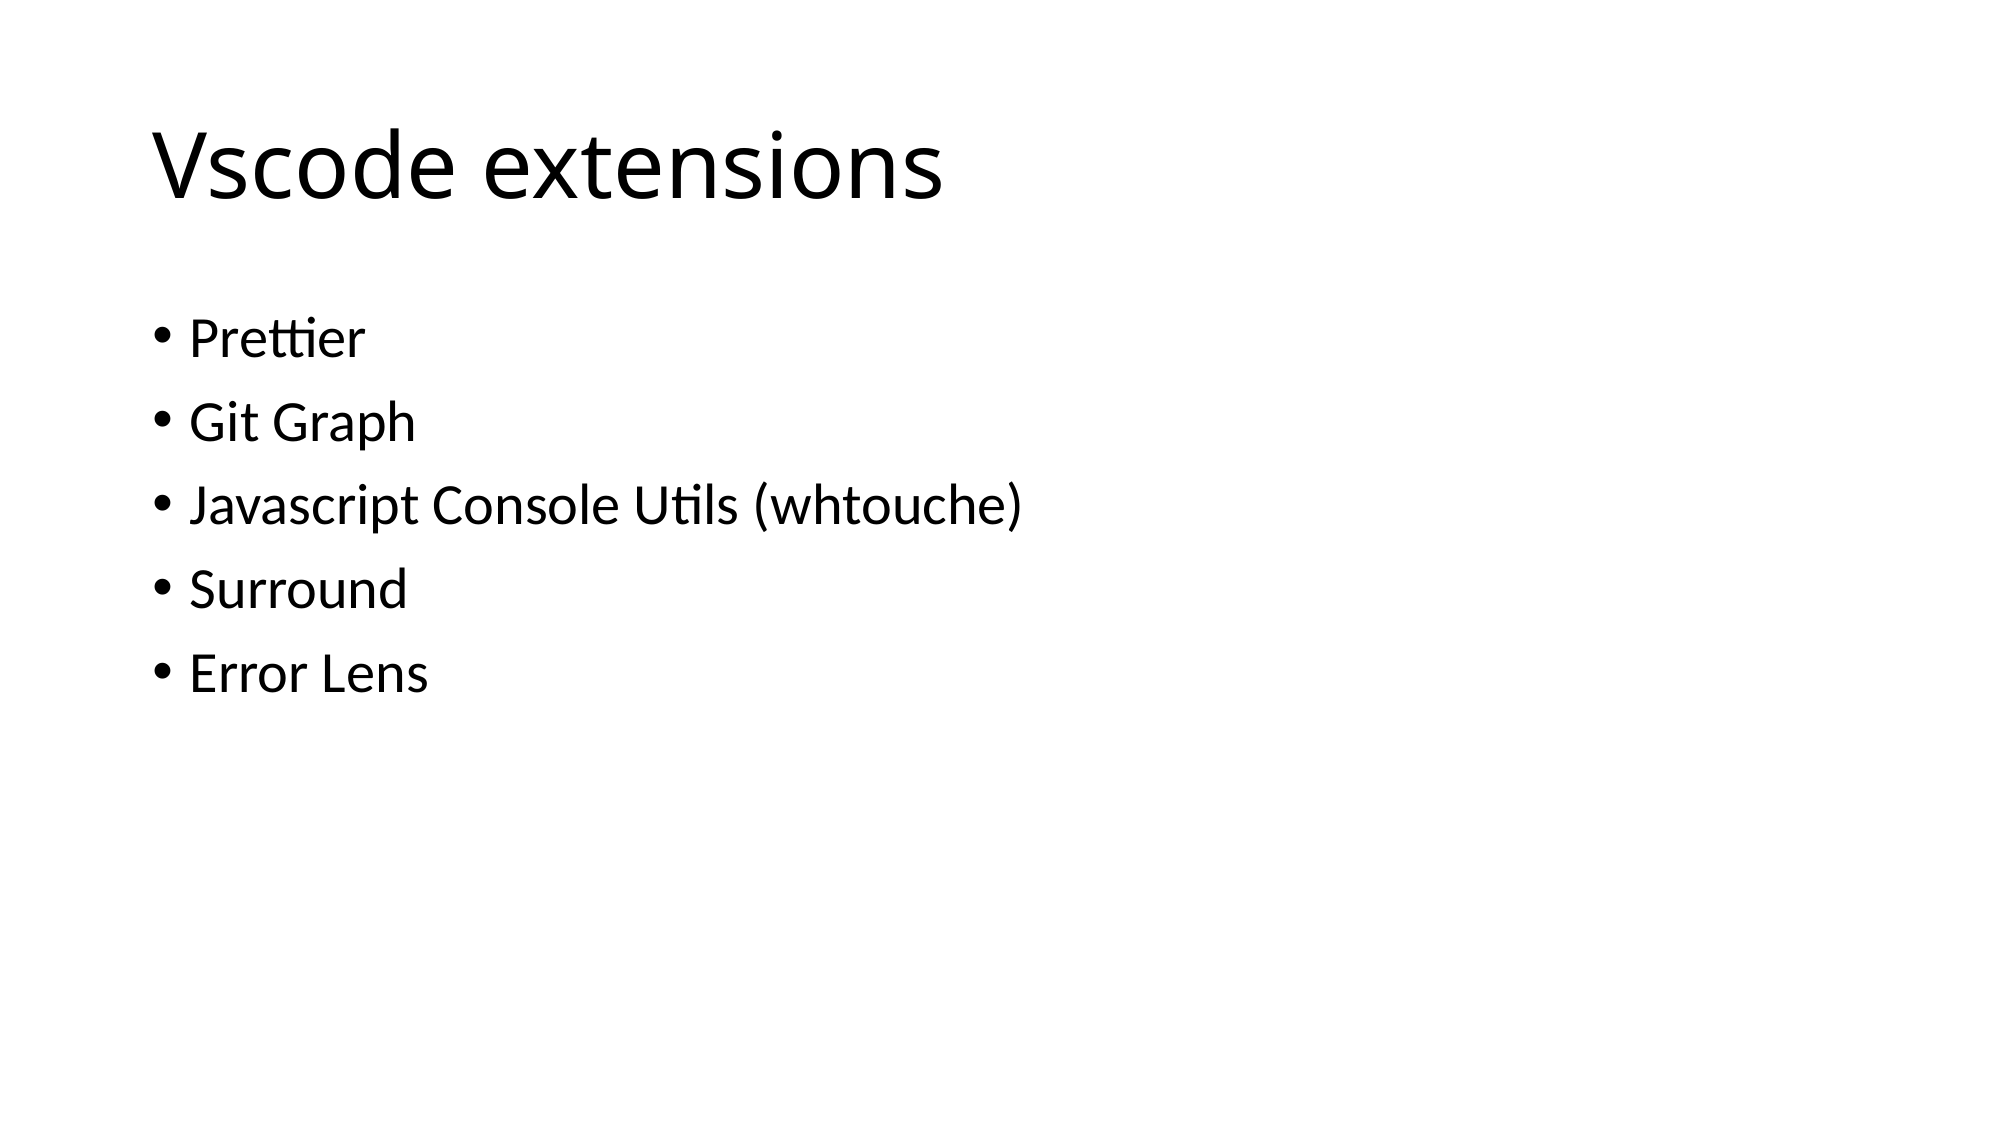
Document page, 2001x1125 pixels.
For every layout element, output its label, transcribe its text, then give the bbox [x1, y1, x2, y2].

title Vscode extensions [137, 59, 1863, 278]
list Prettier Git Graph Javascript Console Utils (whtouche) Surround Error Lens [137, 299, 1863, 1014]
